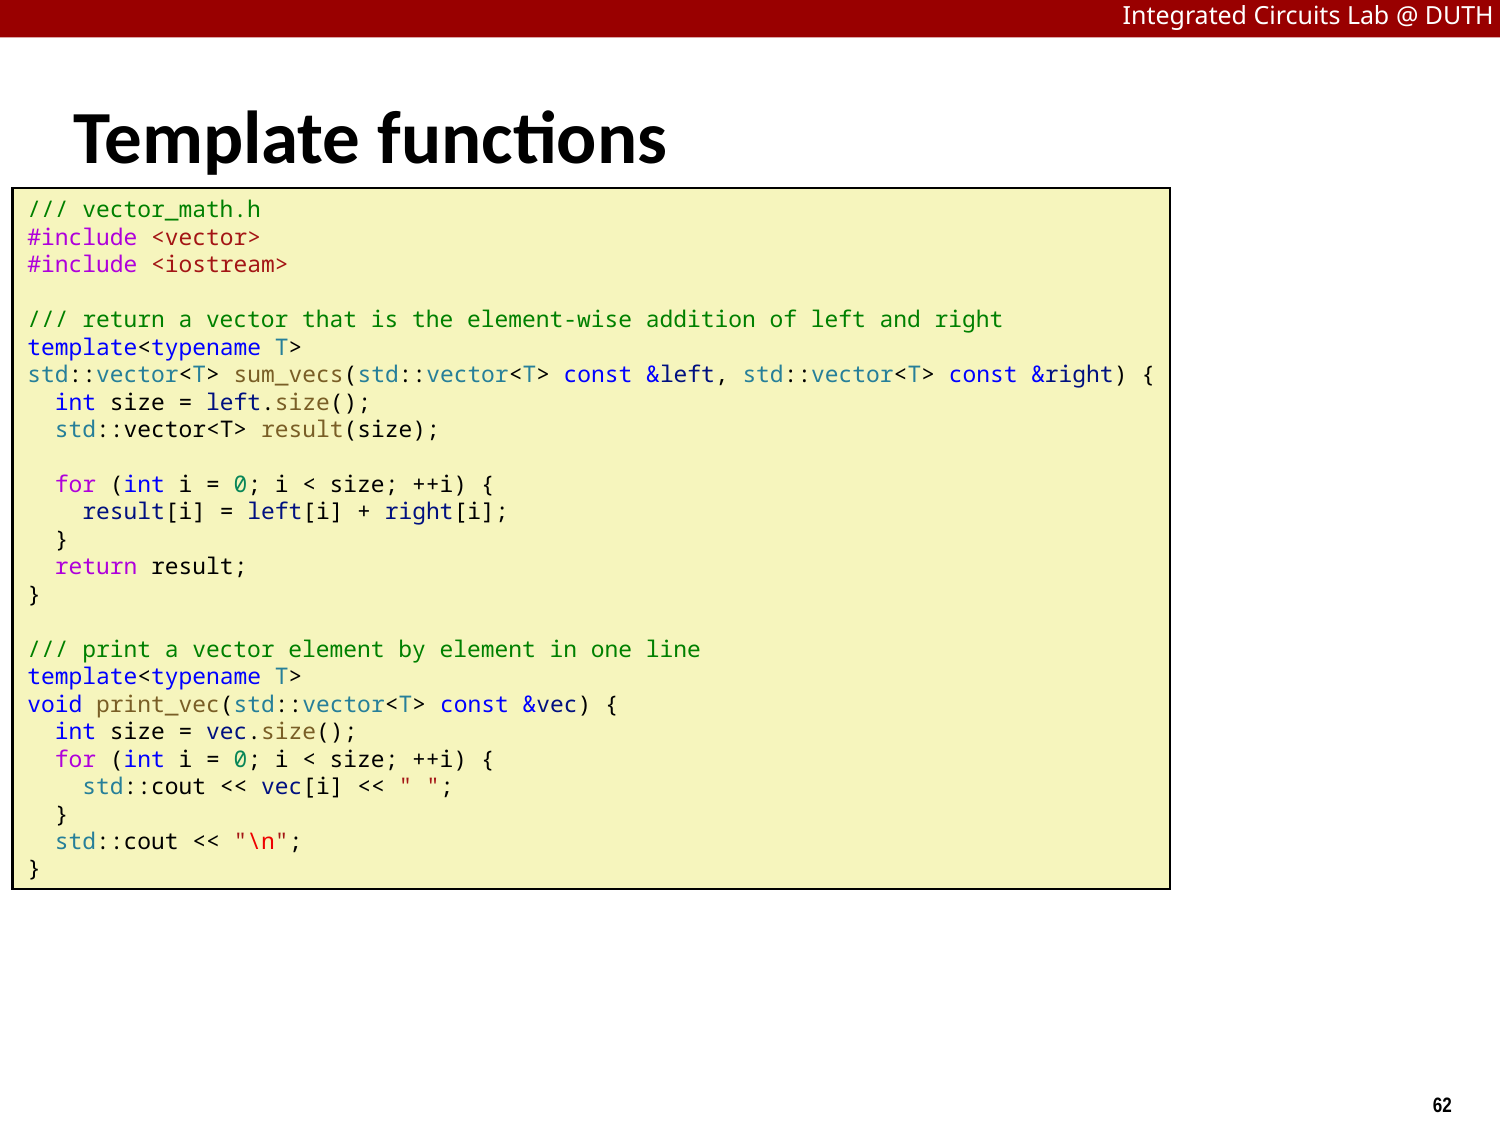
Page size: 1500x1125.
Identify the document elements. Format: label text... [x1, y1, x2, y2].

text_box /// vector_math.h #include <vector> #include <iostream> /// return a vector that is the element-wise addition of left and right template<typename T> std::vector<T> sum_vecs(std::vector<T> const &left, std::vector<T> const &right) { int size = left.size(); std::vector<T> result(size); for (int i = 0; i < size; ++i) { result[i] = left[i] + right[i]; } return result; } /// print a vector element by element in one line template<typename T> void print_vec(std::vector<T> const &vec) { int size = vec.size(); for (int i = 0; i < size; ++i) { std::cout << vec[i] << " "; } std::cout << "\n"; } [12, 187, 1170, 889]
title Template functions [58, 71, 1305, 197]
